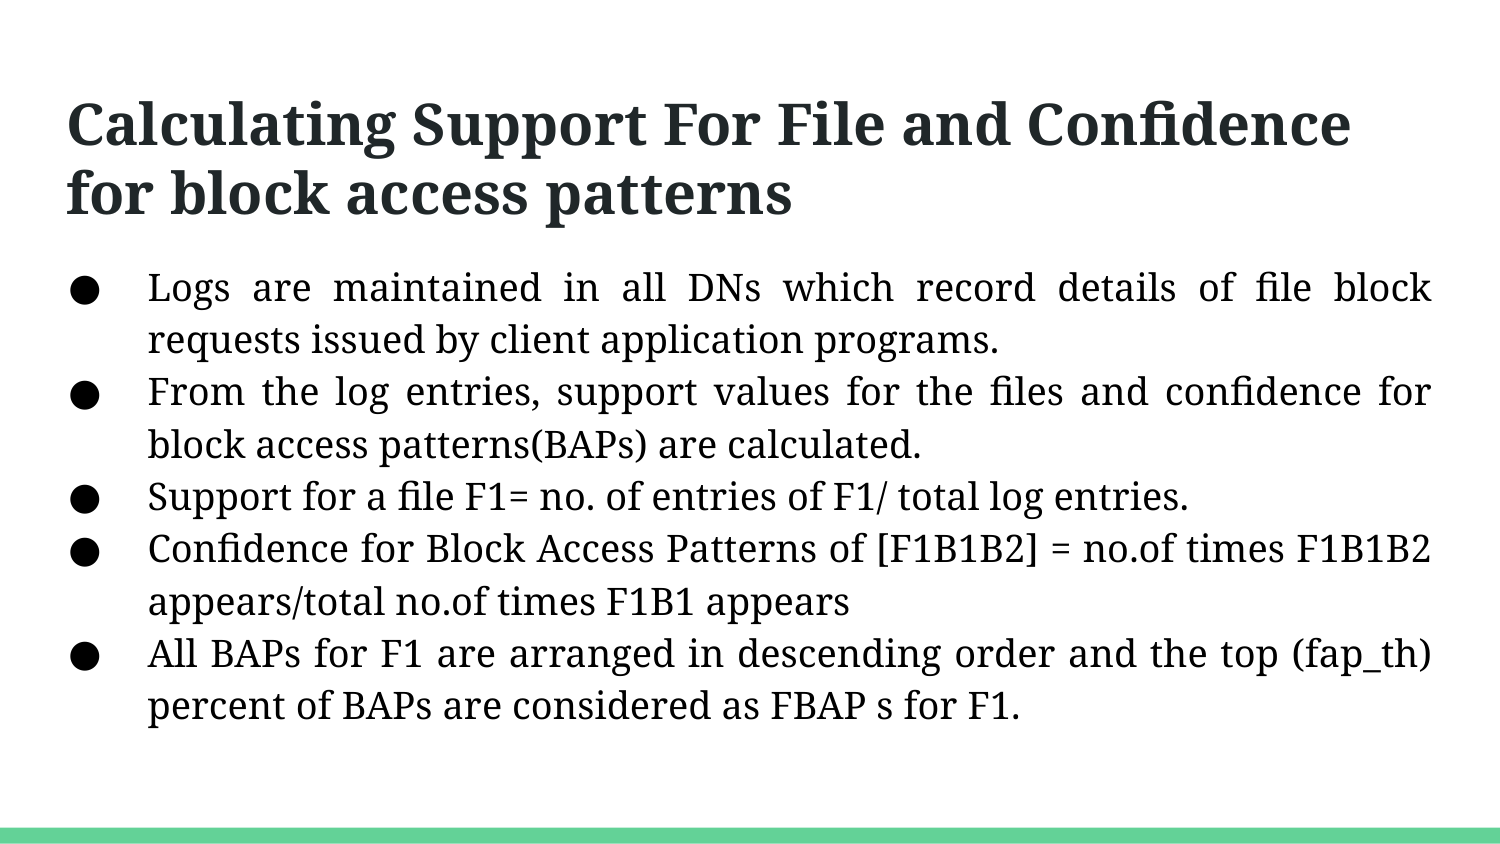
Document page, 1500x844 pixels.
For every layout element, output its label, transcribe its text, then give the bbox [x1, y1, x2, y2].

title Calculating Support For File and Confidence for block access patterns [51, 72, 1449, 241]
list Logs are maintained in all DNs which record details of file block requests issued by client application programs. From the log entries, support values for the files and confidence for block access patterns(BAPs) are calculated. Support for a file F1= no. of entries of F1/ total log entries. Confidence for Block Access Patterns of [F1B1B2] = no.of times F1B1B2 appears/total no.of times F1B1 appears All BAPs for F1 are arranged in descending order and the top (fap_th) percent of BAPs are considered as FBAP s for F1. [51, 241, 1449, 750]
